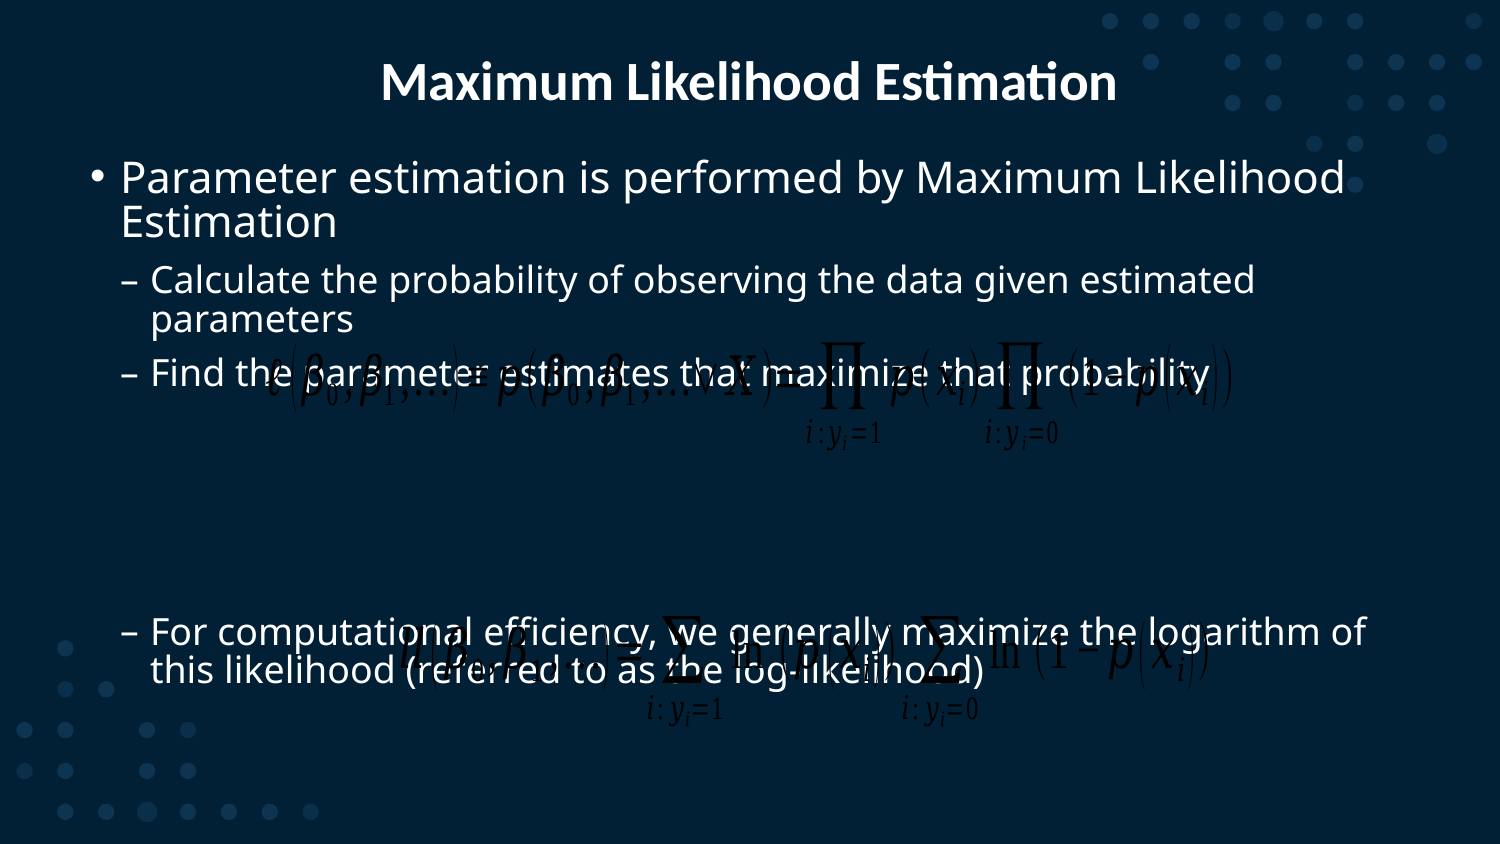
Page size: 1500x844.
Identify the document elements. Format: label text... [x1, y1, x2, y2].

list Parameter estimation is performed by Maximum Likelihood Estimation Calculate the probability of observing the data given estimated parameters Find the parameter estimates that maximize that probability For computational efficiency, we generally maximize the logarithm of this likelihood (referred to as the log-likelihood) [75, 150, 1425, 758]
title Maximum Likelihood Estimation [103, 44, 1397, 120]
